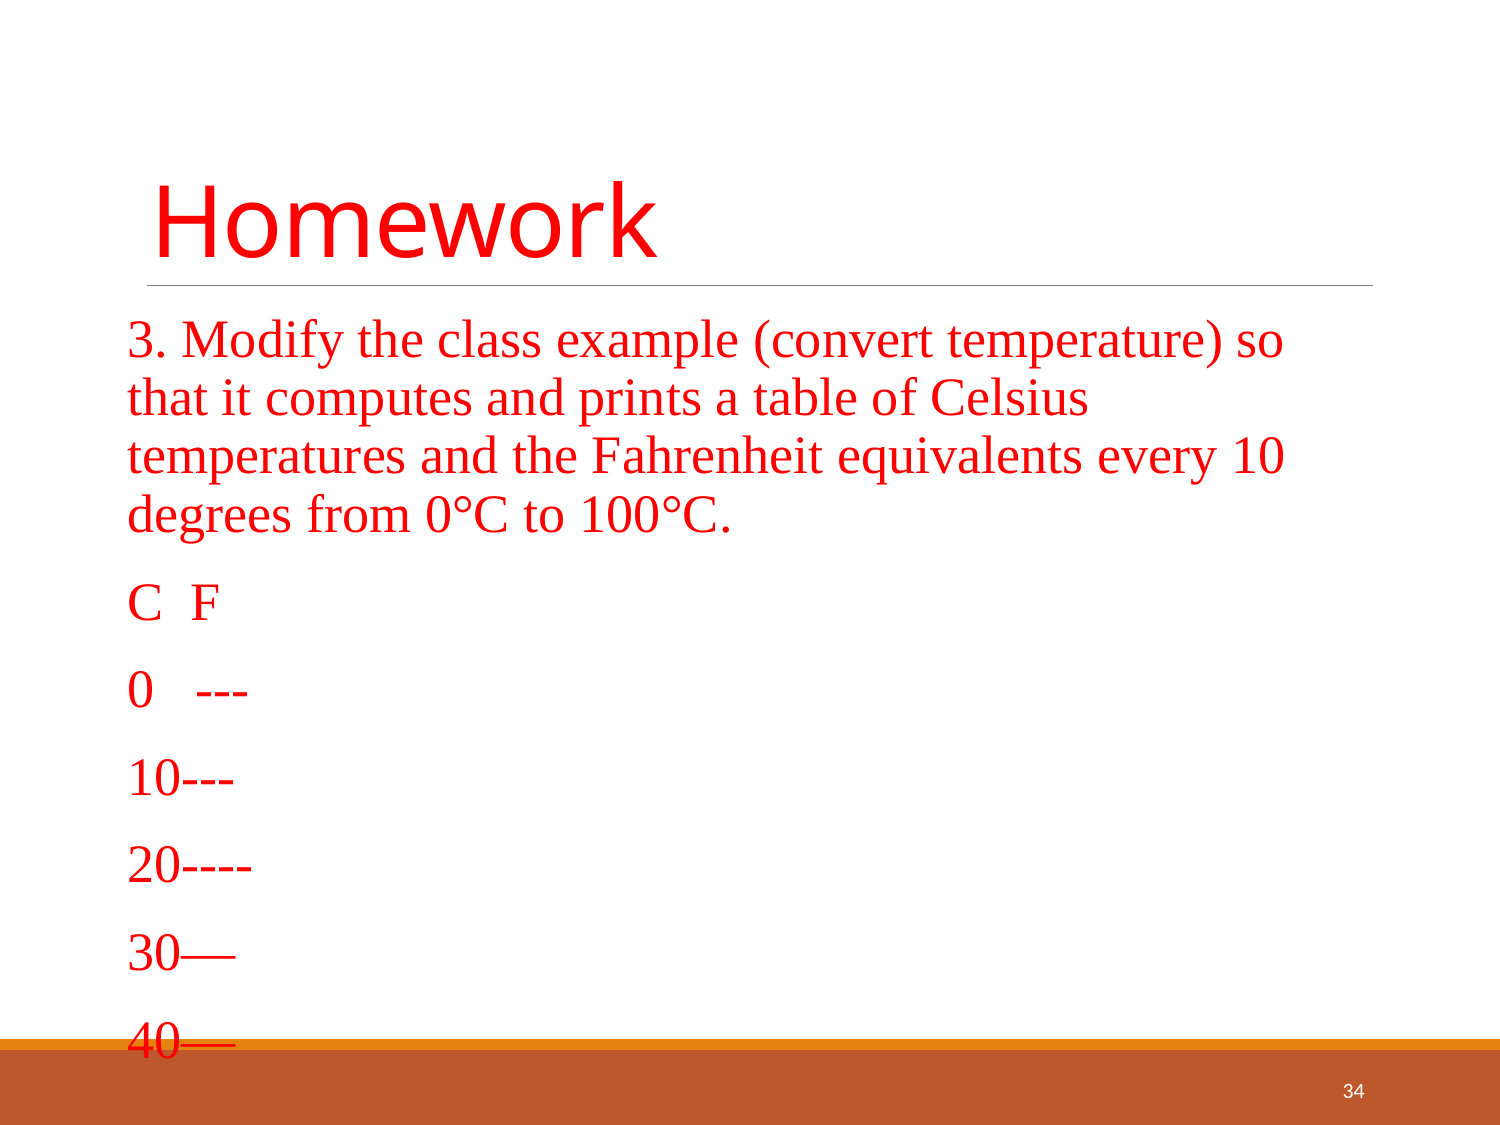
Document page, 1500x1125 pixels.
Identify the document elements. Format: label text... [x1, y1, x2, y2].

title Homework [135, 47, 1373, 285]
slide_number 34 [1218, 1059, 1380, 1120]
list 3. Modify the class example (convert temperature) so that it computes and prints a table of Celsius temperatures and the Fahrenheit equivalents every 10 degrees from 0°C to 100°C. C F 0 --- 10--- 20---- 30— 40— [112, 302, 1373, 963]
